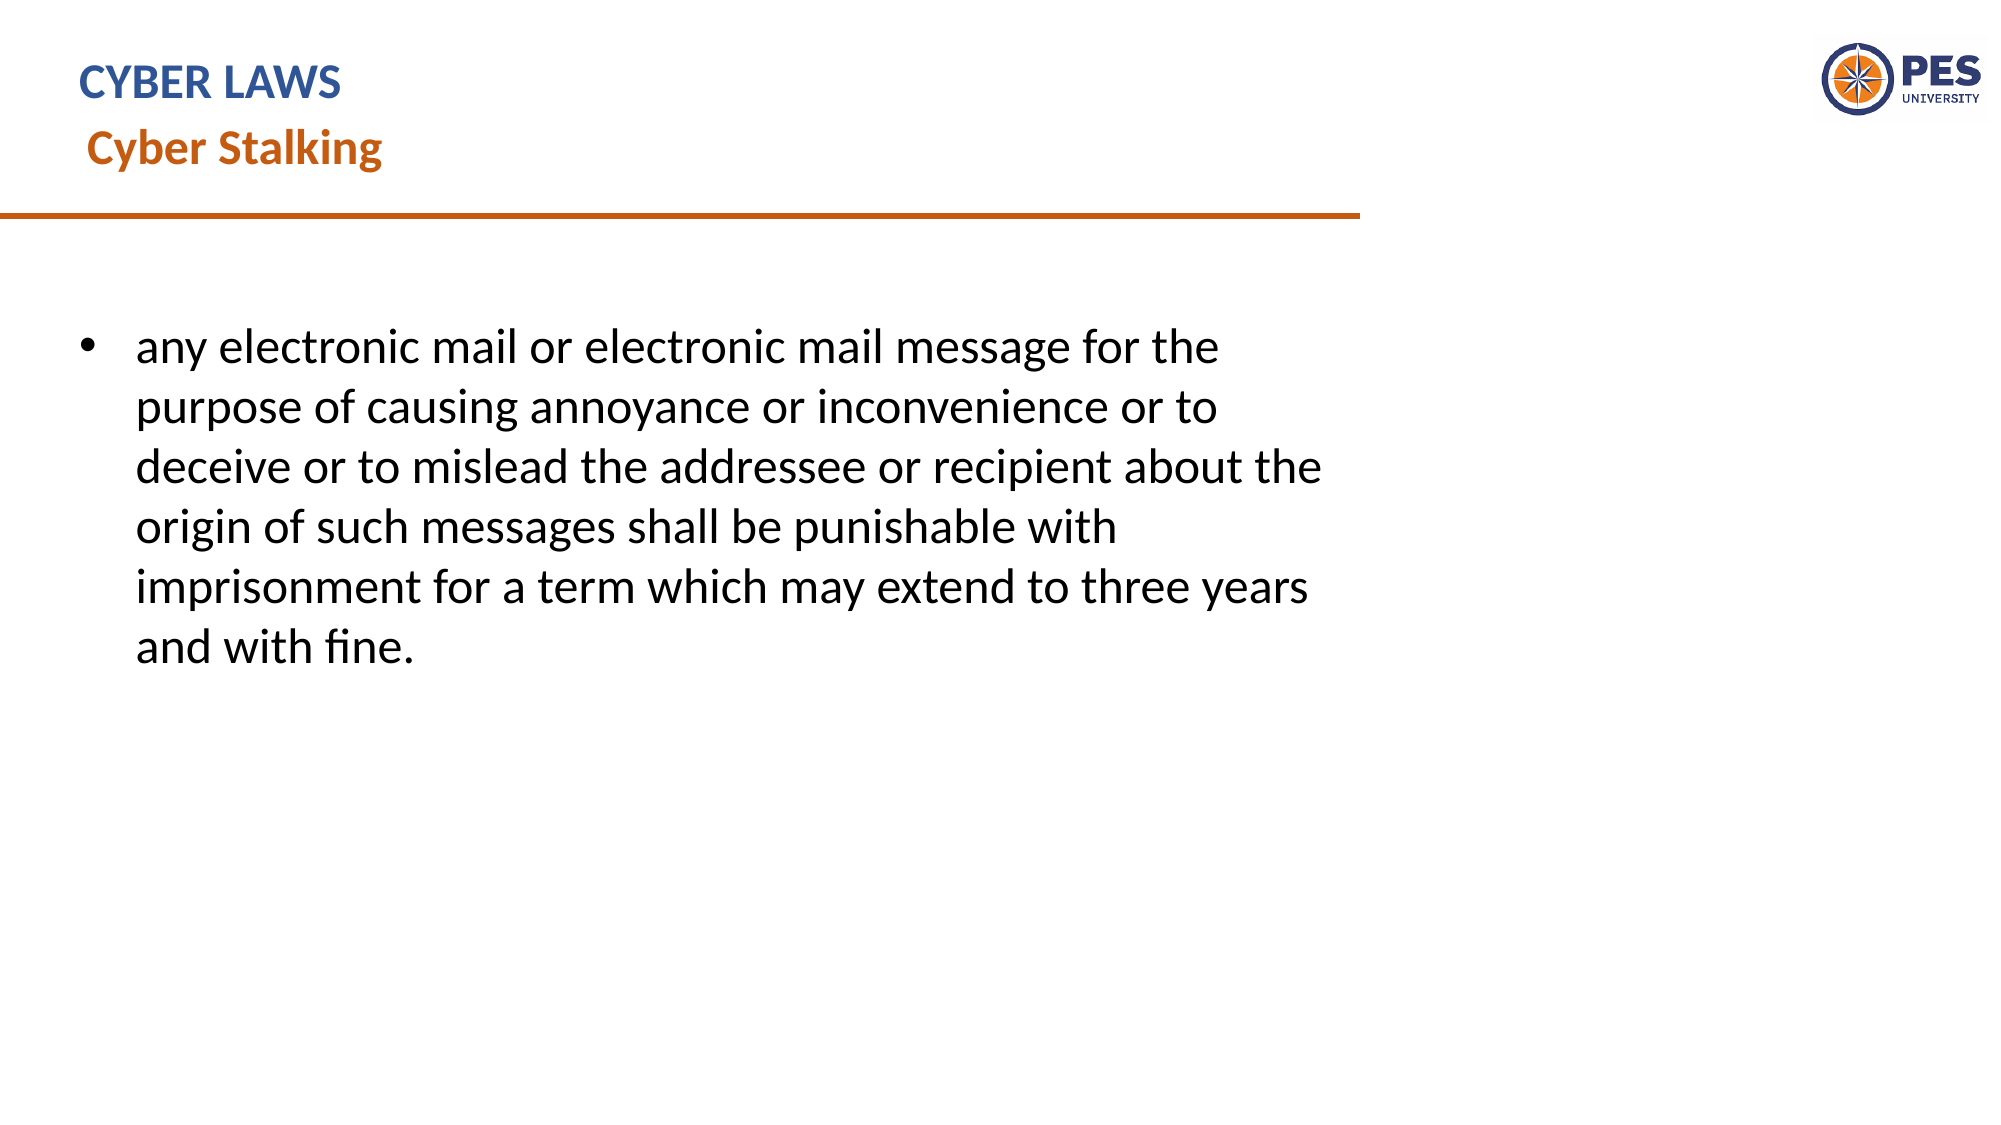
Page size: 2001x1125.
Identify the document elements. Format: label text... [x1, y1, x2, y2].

text_box any electronic mail or electronic mail message for the purpose of causing annoyance or inconvenience or to deceive or to mislead the addressee or recipient about the origin of such messages shall be punishable with imprisonment for a term which may extend to three years and with fine. [64, 306, 1361, 742]
text_box Cyber Stalking [60, 106, 1374, 182]
text_box CYBER LAWS [64, 41, 1295, 117]
picture [1813, 34, 1989, 124]
